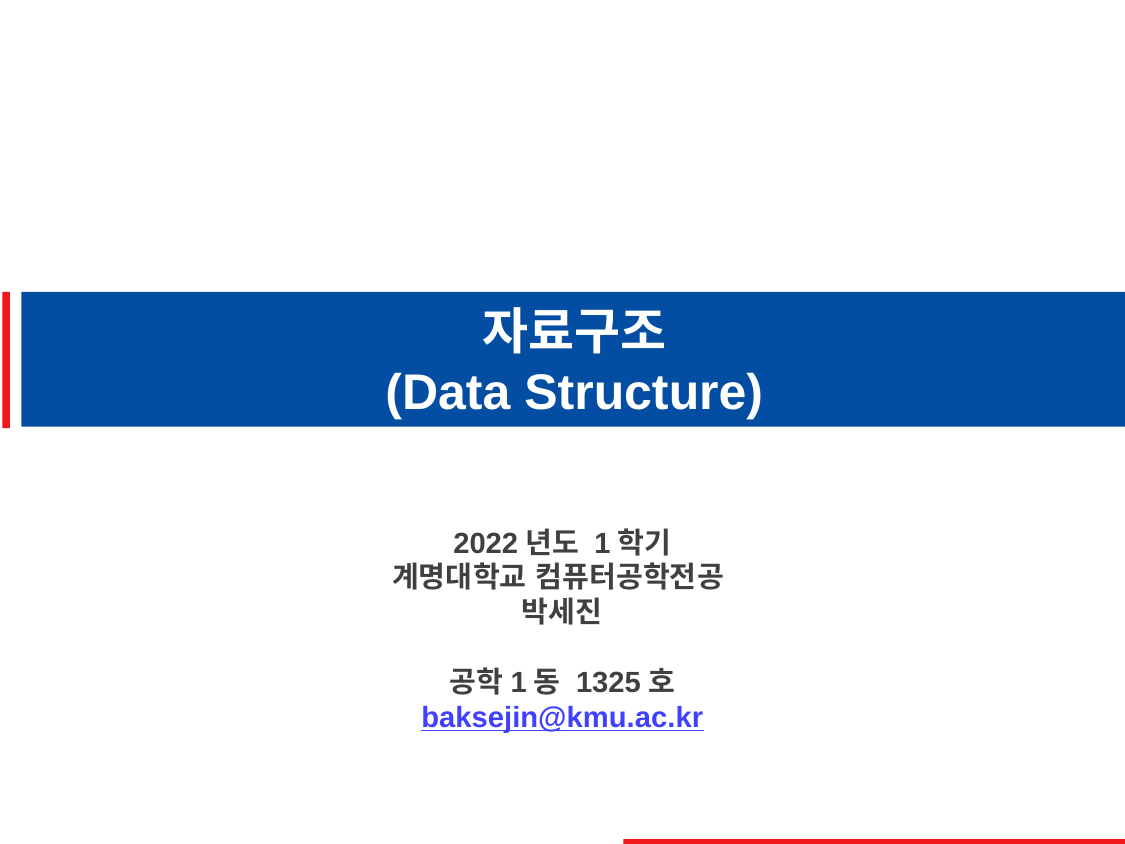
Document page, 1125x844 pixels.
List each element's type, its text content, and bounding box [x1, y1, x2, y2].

text_box [621, 837, 1125, 844]
text_box 2022년도 1학기 계명대학교 컴퓨터공학전공 박세진 공학1동 1325호 baksejin@kmu.ac.kr [0, 516, 1125, 776]
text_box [2, 291, 1125, 429]
